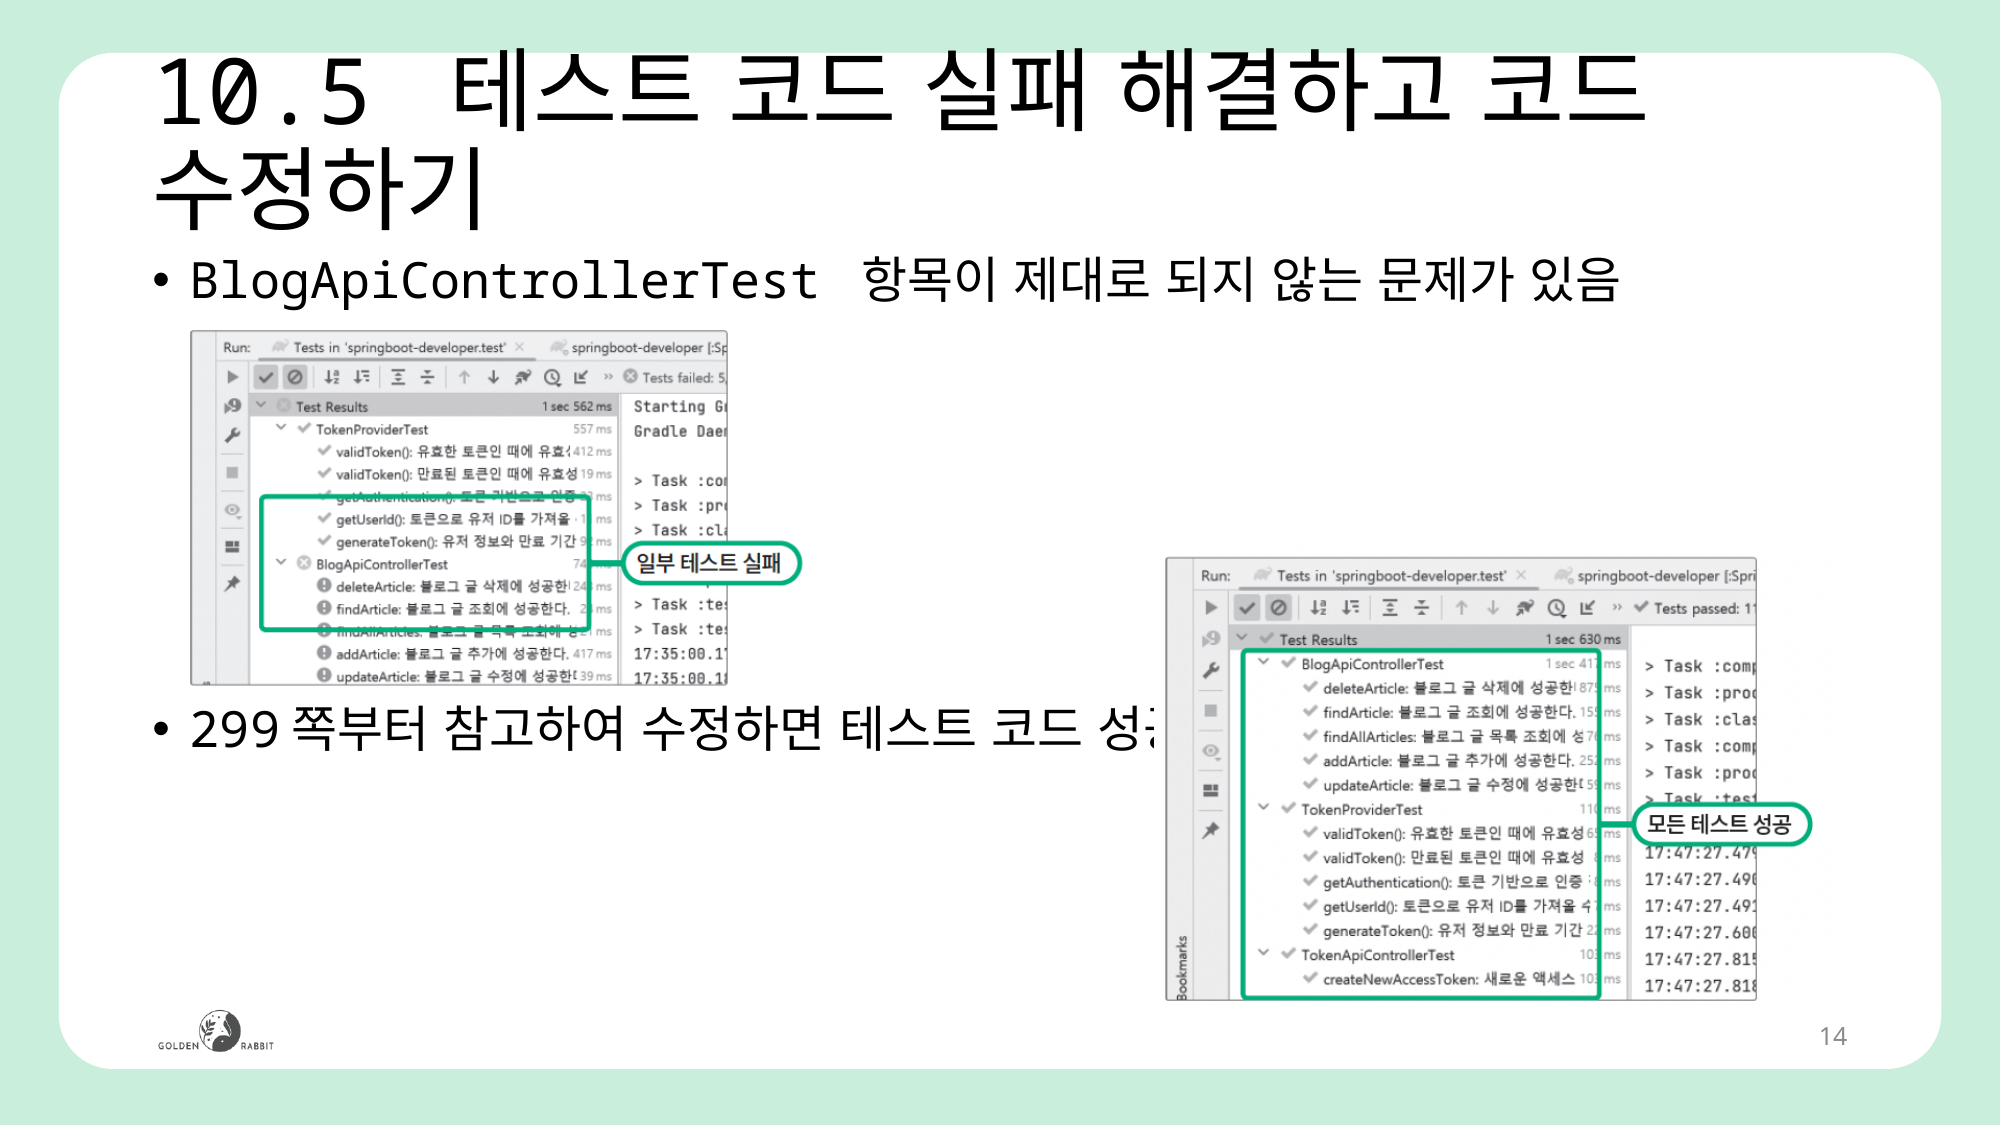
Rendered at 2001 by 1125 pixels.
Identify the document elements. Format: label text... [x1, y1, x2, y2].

list BlogApiControllerTest 항목이 제대로 되지 않는 문제가 있음 299쪽부터 참고하여 수정하면 테스트 코드 성공 [137, 247, 1863, 968]
picture [1154, 545, 1836, 1008]
picture [153, 968, 278, 1093]
picture [183, 326, 809, 694]
title 10.5 테스트 코드 실패 해결하고 코드 수정하기 [137, 87, 1863, 201]
slide_number 14 [1412, 1007, 1863, 1068]
